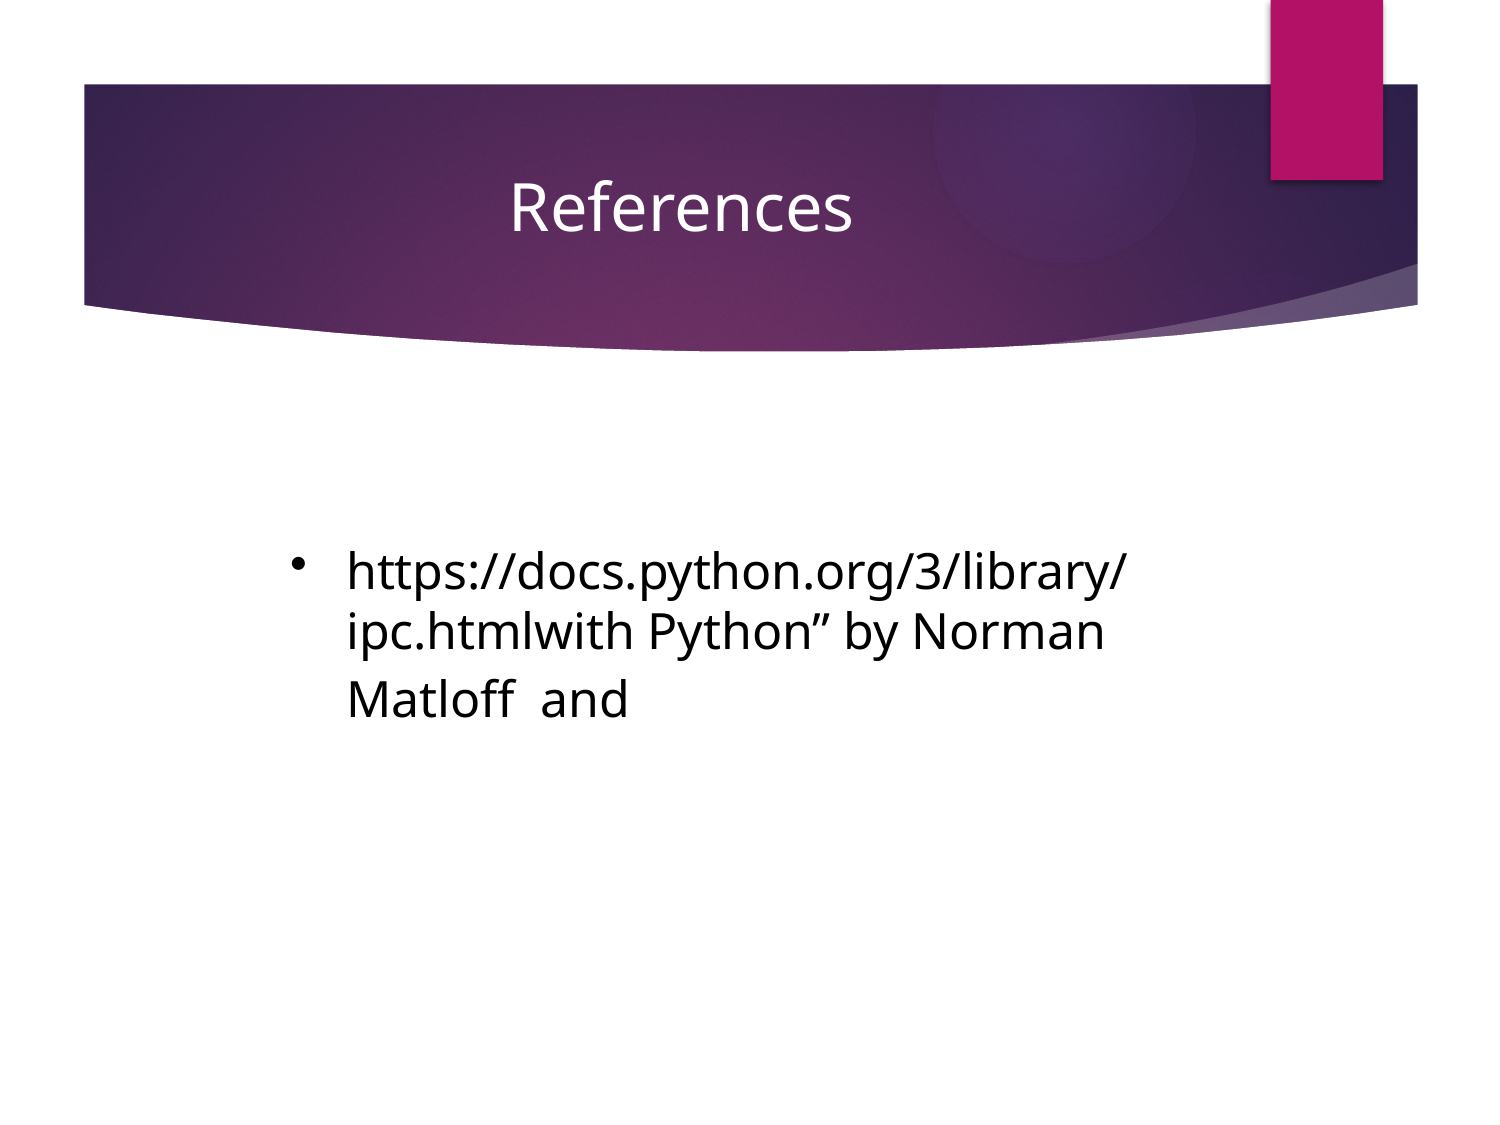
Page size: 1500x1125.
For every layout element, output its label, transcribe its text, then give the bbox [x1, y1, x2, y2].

text_box https://docs.python.org/3/library/ipc.htmlwith Python” by Norman Matloff and Francis Hsu, University of California, Davis. [288, 537, 1263, 800]
title References [506, 108, 993, 299]
